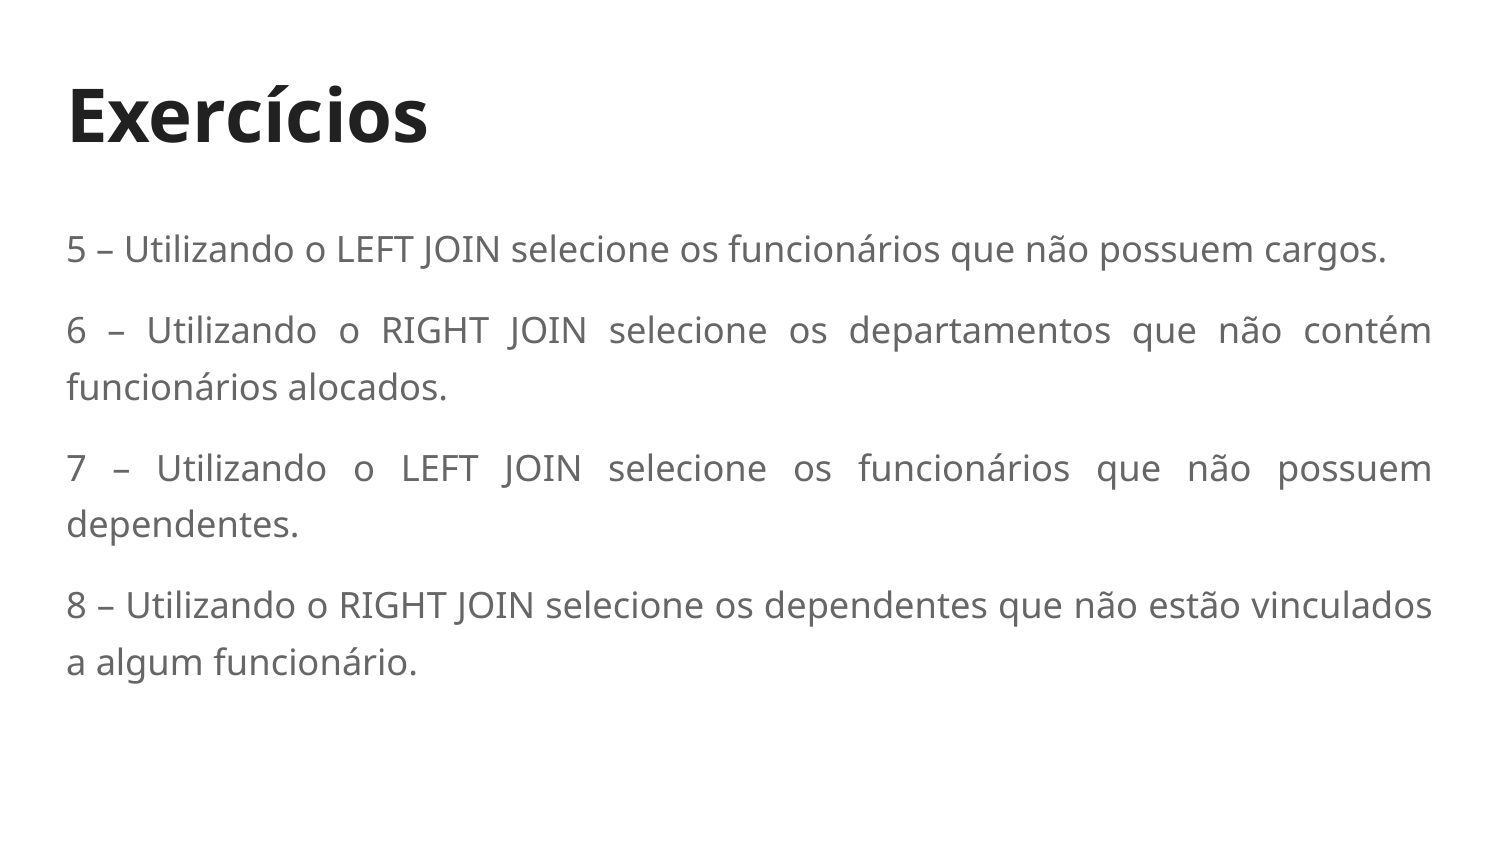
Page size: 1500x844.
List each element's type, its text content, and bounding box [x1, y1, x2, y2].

title Exercícios [51, 48, 1449, 180]
list 5 – Utilizando o LEFT JOIN selecione os funcionários que não possuem cargos. 6 – Utilizando o RIGHT JOIN selecione os departamentos que não contém funcionários alocados. 7 – Utilizando o LEFT JOIN selecione os funcionários que não possuem dependentes. 8 – Utilizando o RIGHT JOIN selecione os dependentes que não estão vinculados a algum funcionário. [51, 201, 1449, 750]
